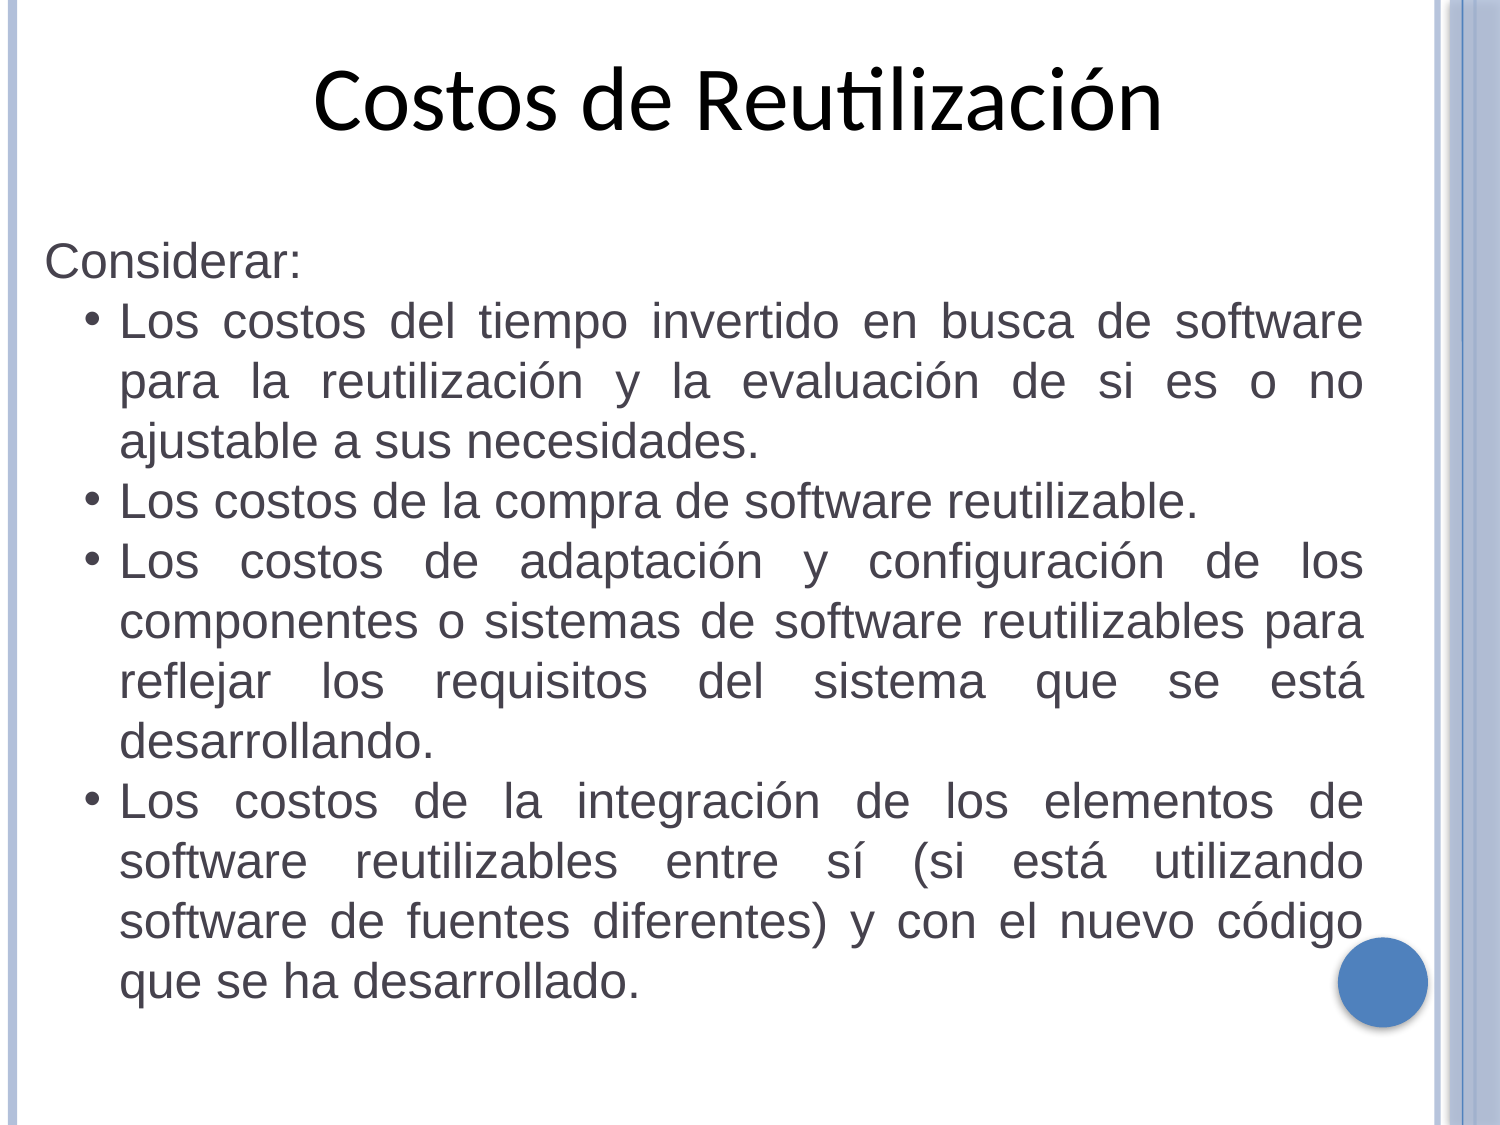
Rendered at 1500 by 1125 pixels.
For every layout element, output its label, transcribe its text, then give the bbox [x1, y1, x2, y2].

text_box Considerar: Los costos del tiempo invertido en busca de software para la reutilización y la evaluación de si es o no ajustable a sus necesidades. Los costos de la compra de software reutilizable. Los costos de adaptación y configuración de los componentes o sistemas de software reutilizables para reflejar los requisitos del sistema que se está desarrollando. Los costos de la integración de los elementos de software reutilizables entre sí (si está utilizando software de fuentes diferentes) y con el nuevo código que se ha desarrollado. [29, 160, 1380, 1083]
text_box Costos de Reutilización [64, 0, 1415, 188]
